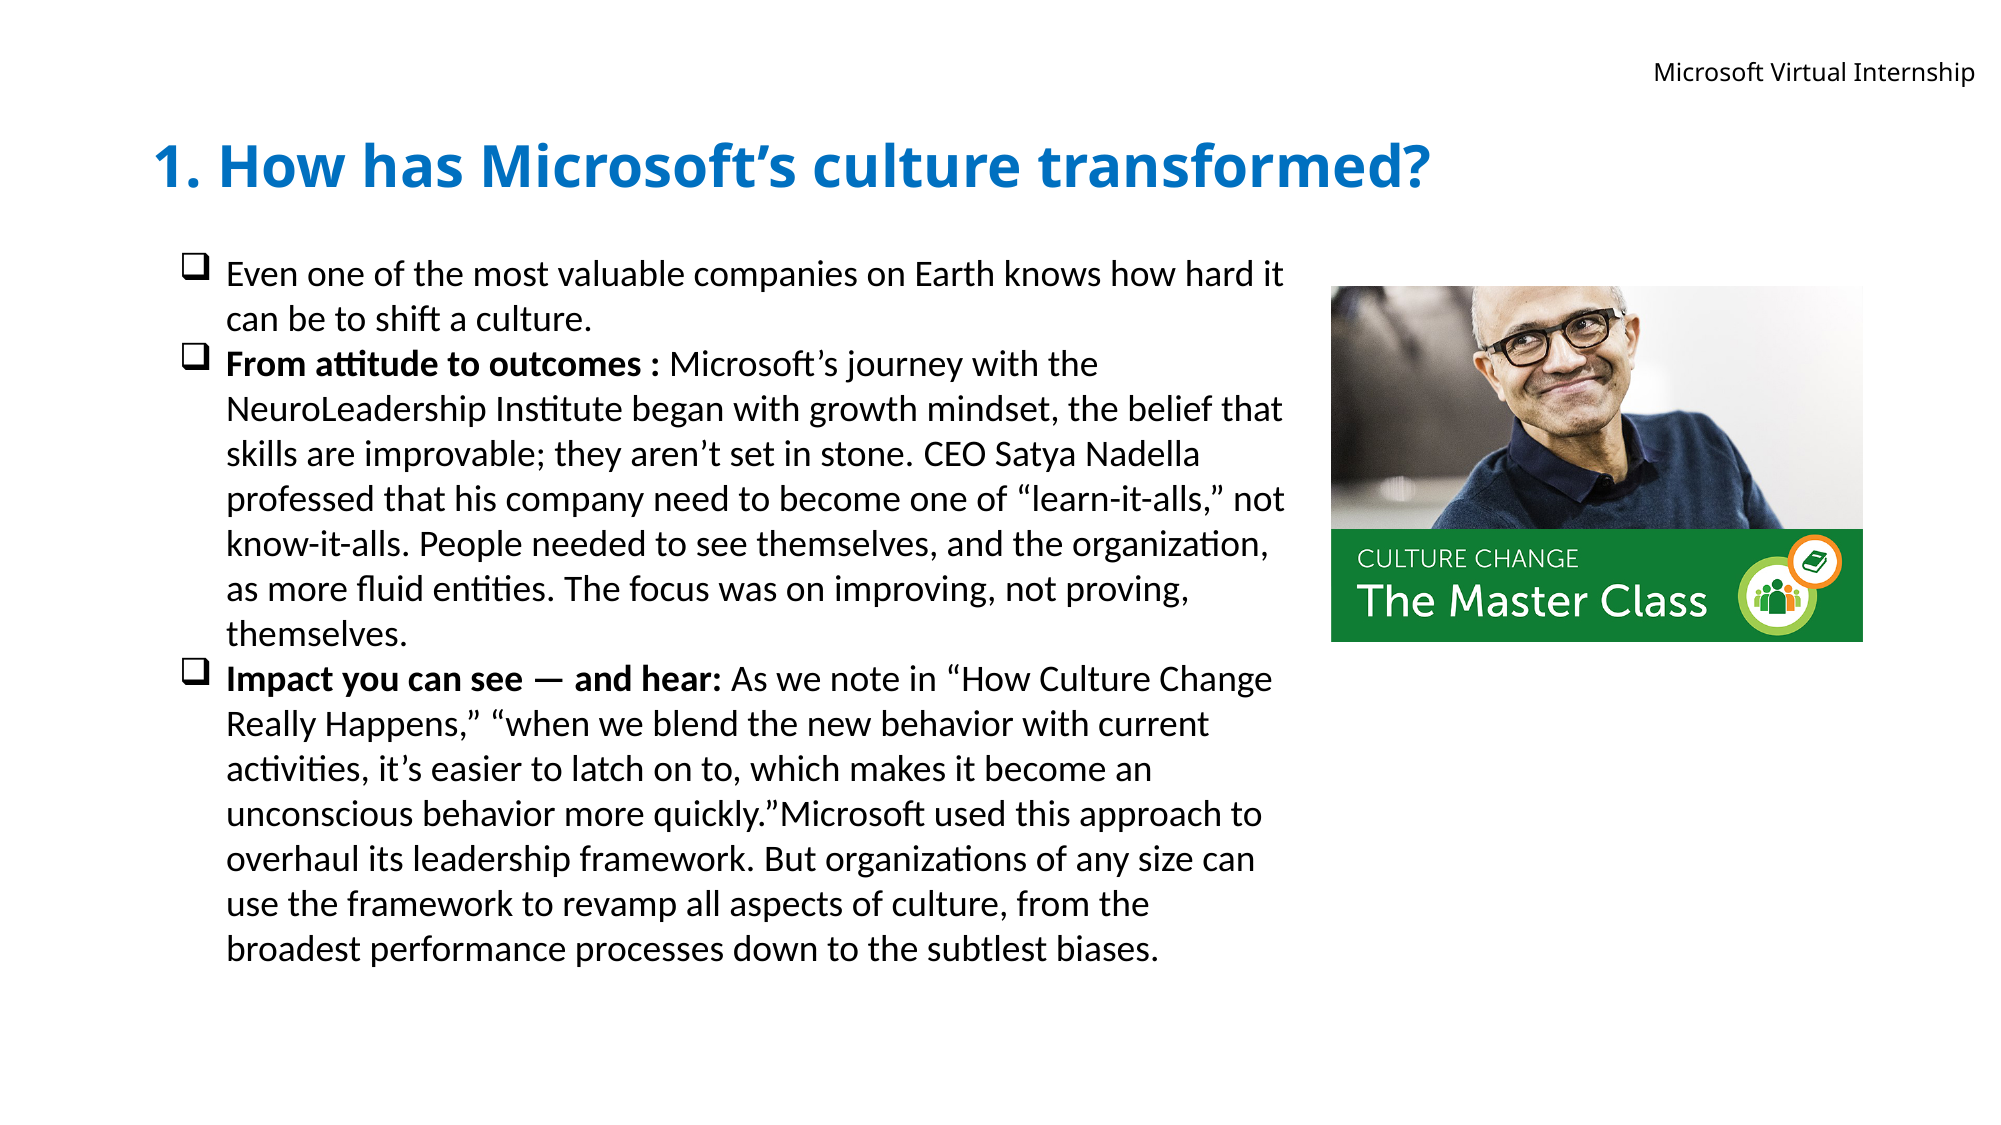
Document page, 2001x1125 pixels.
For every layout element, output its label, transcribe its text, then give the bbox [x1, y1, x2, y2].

text_box Even one of the most valuable companies on Earth knows how hard it can be to shift a culture. From attitude to outcomes : Microsoft’s journey with the NeuroLeadership Institute began with growth mindset, the belief that skills are improvable; they aren’t set in stone. CEO Satya Nadella professed that his company need to become one of “learn-it-alls,” not know-it-alls. People needed to see themselves, and the organization, as more fluid entities. The focus was on improving, not proving, themselves. Impact you can see — and hear: As we note in “How Culture Change Really Happens,” “when we blend the new behavior with current activities, it’s easier to latch on to, which makes it become an unconscious behavior more quickly.”Microsoft used this approach to overhaul its leadership framework. But organizations of any size can use the framework to revamp all aspects of culture, from the broadest performance processes down to the subtlest biases. [164, 241, 1308, 1022]
text_box Microsoft Virtual Internship [1638, 48, 2000, 94]
title 1. How has Microsoft’s culture transformed? [137, 59, 1863, 278]
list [1331, 286, 1863, 643]
